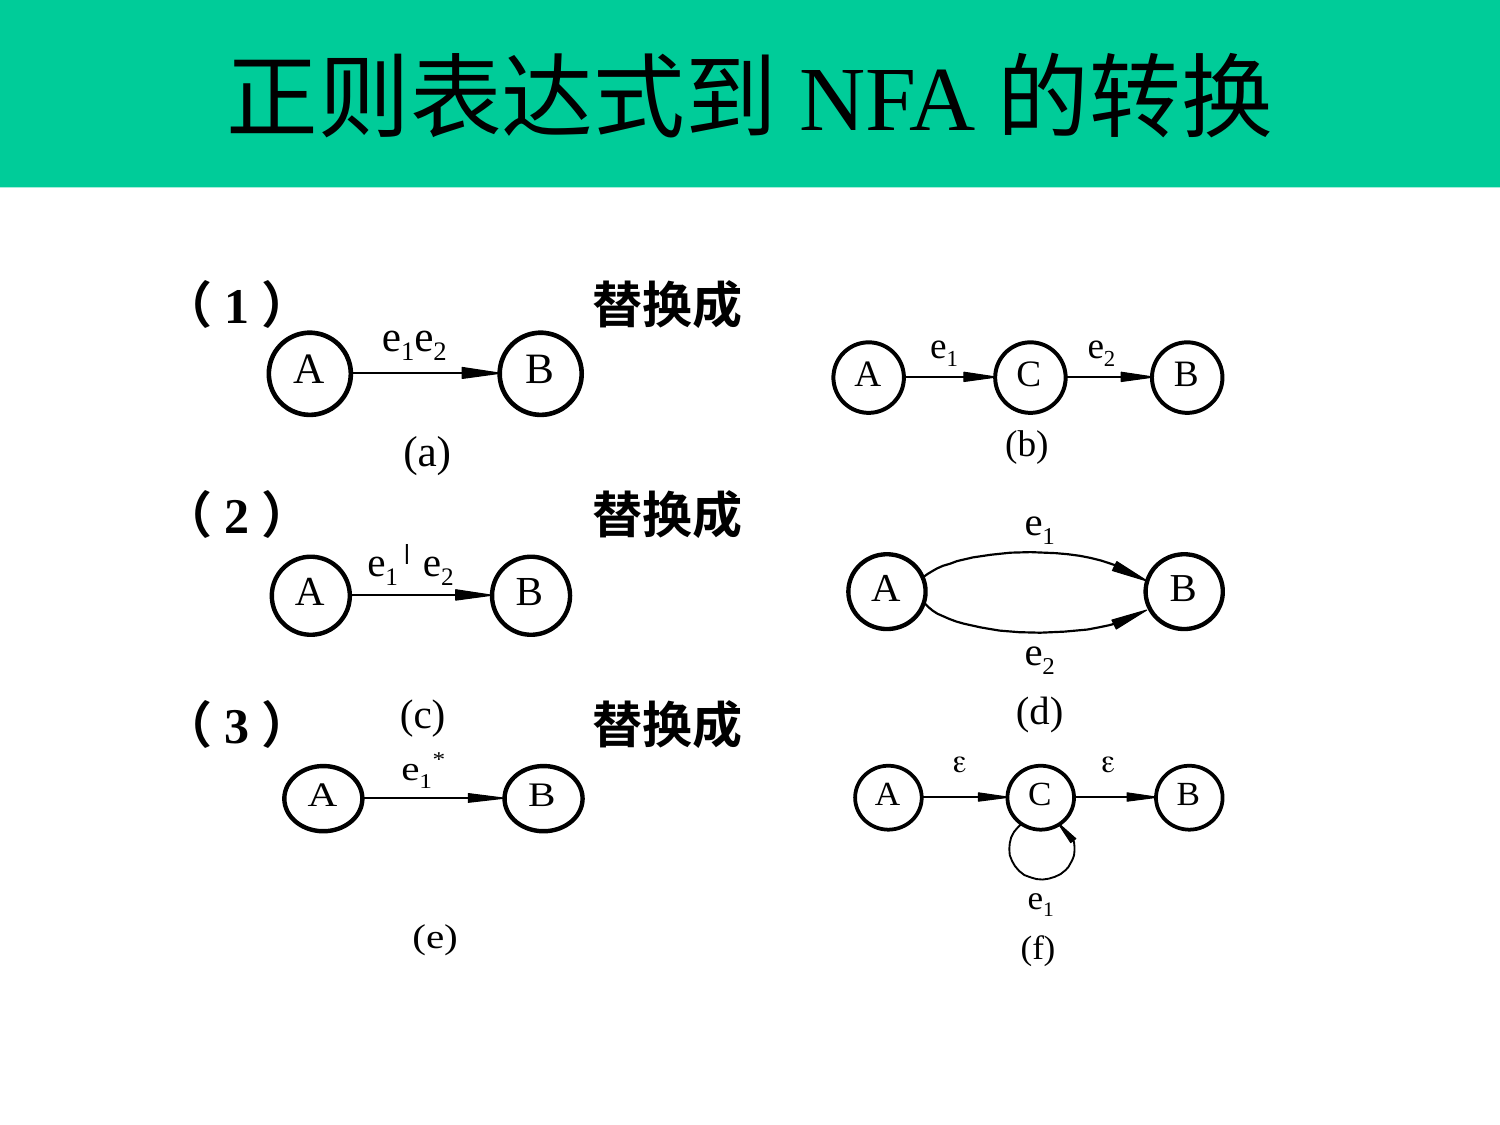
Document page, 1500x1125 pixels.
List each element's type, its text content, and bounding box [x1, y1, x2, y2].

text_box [262, 537, 576, 748]
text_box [824, 324, 1226, 475]
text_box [837, 499, 1226, 741]
text_box （1） 替换成 （2） 替换成 （3） 替换成 [147, 196, 1286, 834]
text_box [274, 749, 588, 963]
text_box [849, 749, 1226, 976]
title 正则表达式到NFA的转换 [0, 0, 1500, 188]
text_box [262, 312, 588, 487]
